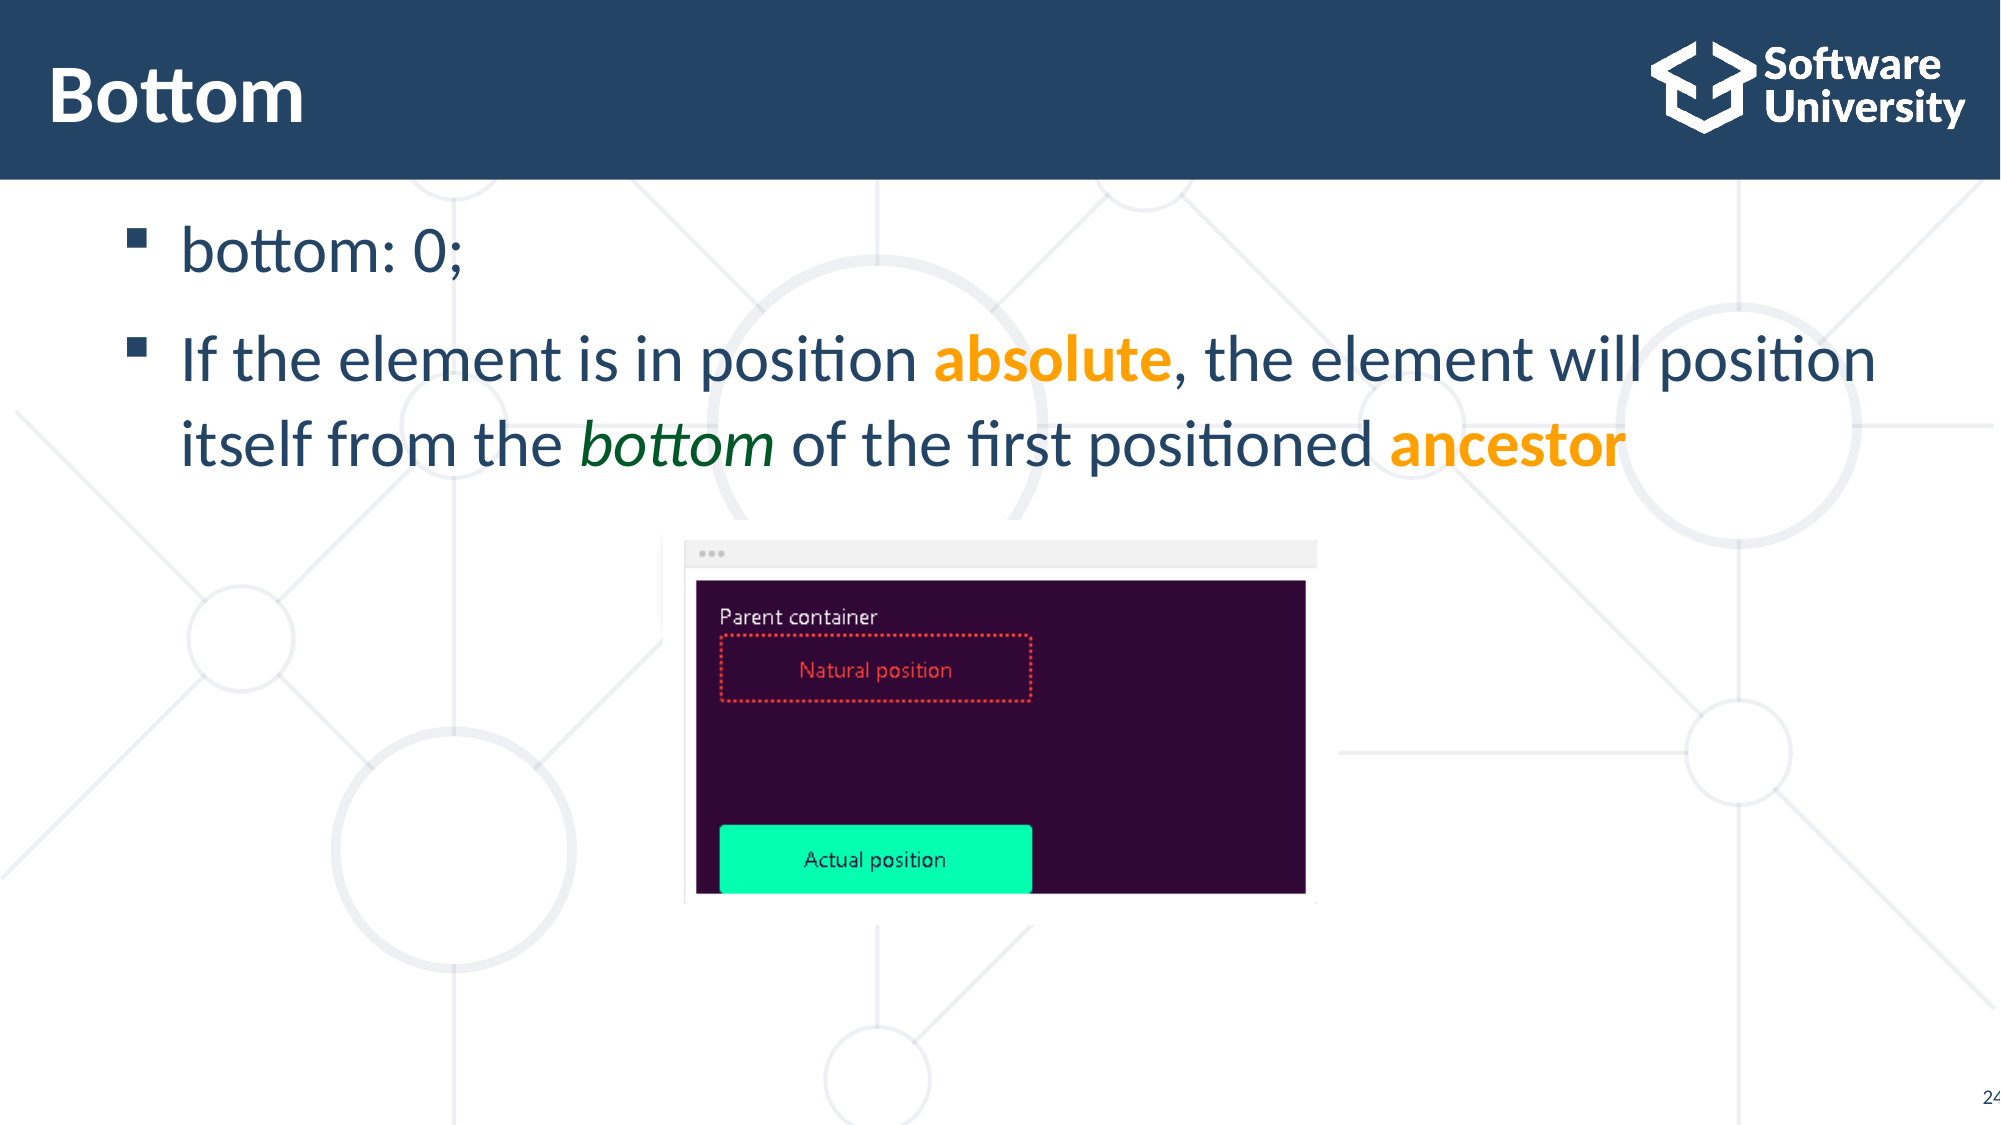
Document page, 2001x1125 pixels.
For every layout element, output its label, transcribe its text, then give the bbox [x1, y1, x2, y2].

picture [1651, 41, 1966, 134]
list bottom: 0; If the element is in position absolute, the element will position itself from the bottom of the first positioned ancestor [31, 196, 1970, 1104]
title Bottom [31, 16, 1625, 162]
slide_number 24 [1930, 1057, 2000, 1117]
picture [683, 540, 1318, 905]
